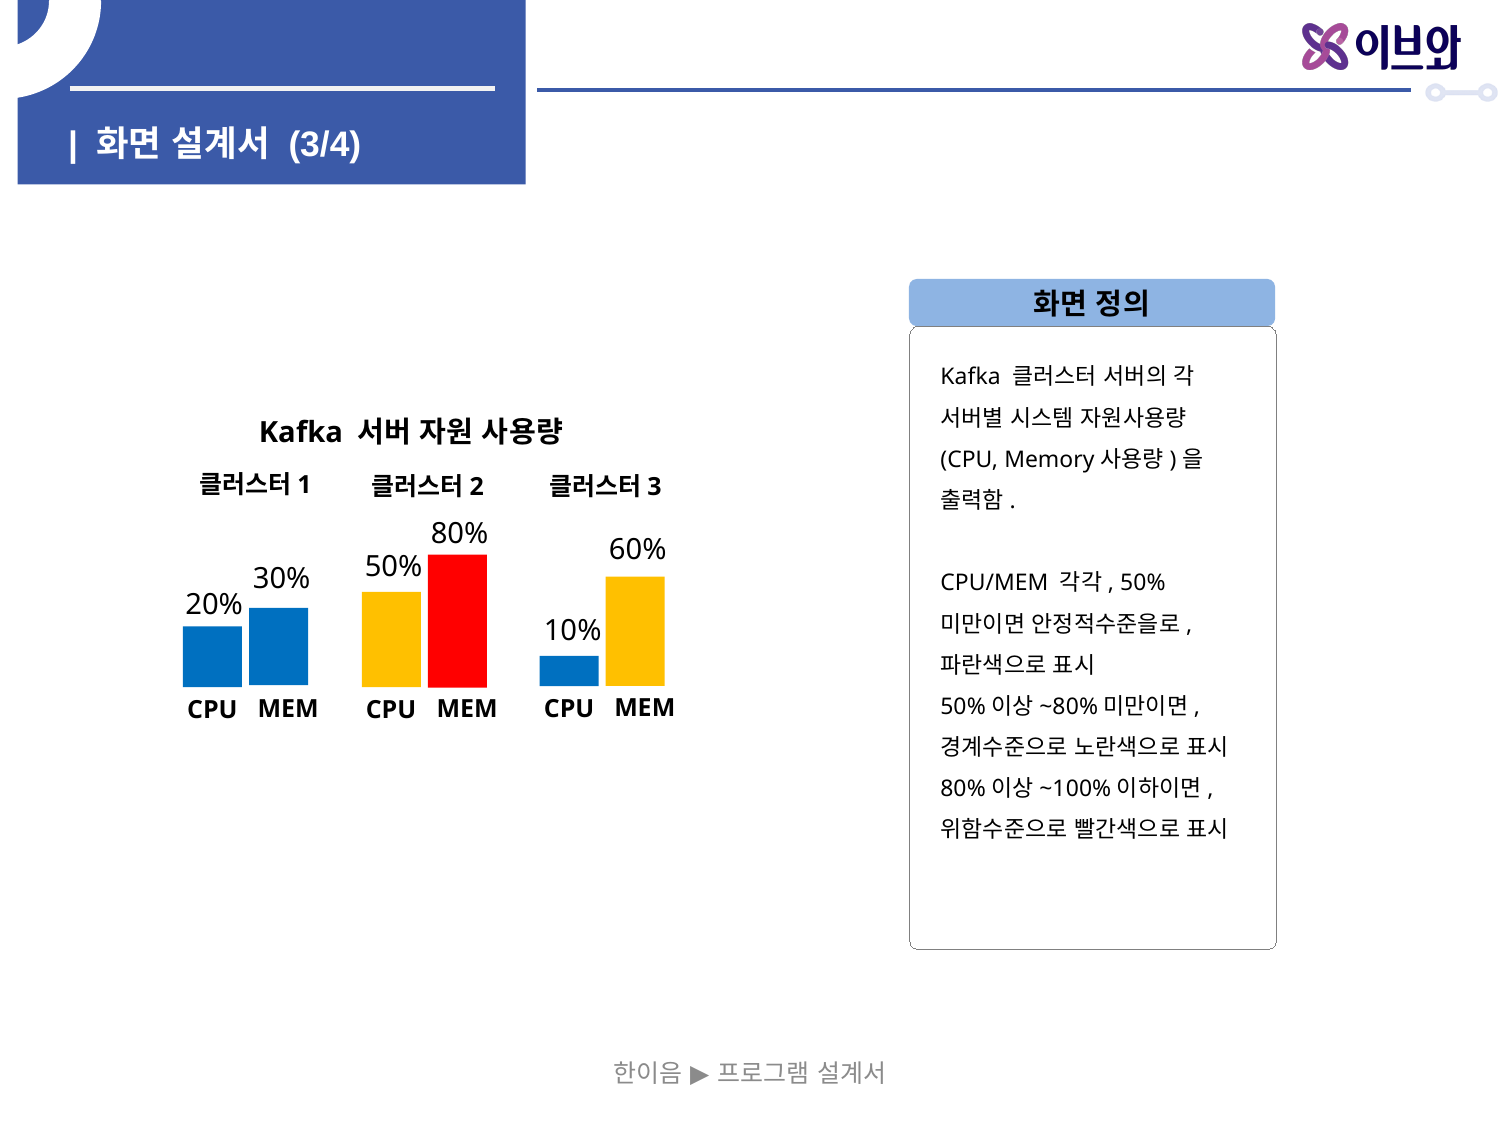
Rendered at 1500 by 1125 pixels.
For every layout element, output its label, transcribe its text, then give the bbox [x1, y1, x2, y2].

text_box [427, 557, 487, 685]
text_box 화면 정의 [908, 278, 1276, 326]
footer 한이음 ▶ 프로그램 설계서 [512, 1042, 988, 1103]
text_box Kafka 클러스터 서버의 각 서버별 시스템 자원사용량(CPU, Memory사용량)을 출력함. CPU/MEM 각각, 50%미만이면 안정적수준을로, 파란색으로 표시 50%이상~80%미만이면, 경계수준으로 노란색으로 표시 80%이상~100%이하이면, 위함수준으로 빨간색으로 표시 [925, 341, 1261, 891]
text_box MEM [421, 685, 513, 730]
text_box CPU [172, 686, 253, 731]
text_box 20% [170, 577, 259, 628]
text_box 10% [528, 604, 617, 655]
text_box [605, 576, 665, 684]
text_box Kafka 서버 자원 사용량 [243, 405, 579, 456]
text_box 클러스터1 [184, 461, 327, 506]
text_box 80% [416, 506, 504, 557]
text_box 클러스터2 [356, 462, 499, 508]
text_box [909, 326, 1277, 950]
text_box CPU [528, 684, 610, 730]
text_box | 화면 설계서 (3/4) [53, 113, 526, 163]
picture [1301, 23, 1461, 70]
text_box MEM [599, 684, 691, 729]
text_box 클러스터3 [534, 462, 677, 508]
picture [1422, 77, 1499, 105]
text_box 50% [350, 539, 438, 590]
text_box MEM [242, 685, 334, 730]
text_box [361, 591, 421, 686]
text_box [182, 628, 242, 686]
text_box [16, 0, 528, 186]
text_box [0, 0, 102, 99]
text_box 30% [238, 552, 326, 602]
text_box [539, 655, 599, 684]
text_box CPU [351, 686, 432, 731]
text_box 60% [594, 522, 682, 573]
text_box [249, 607, 309, 685]
